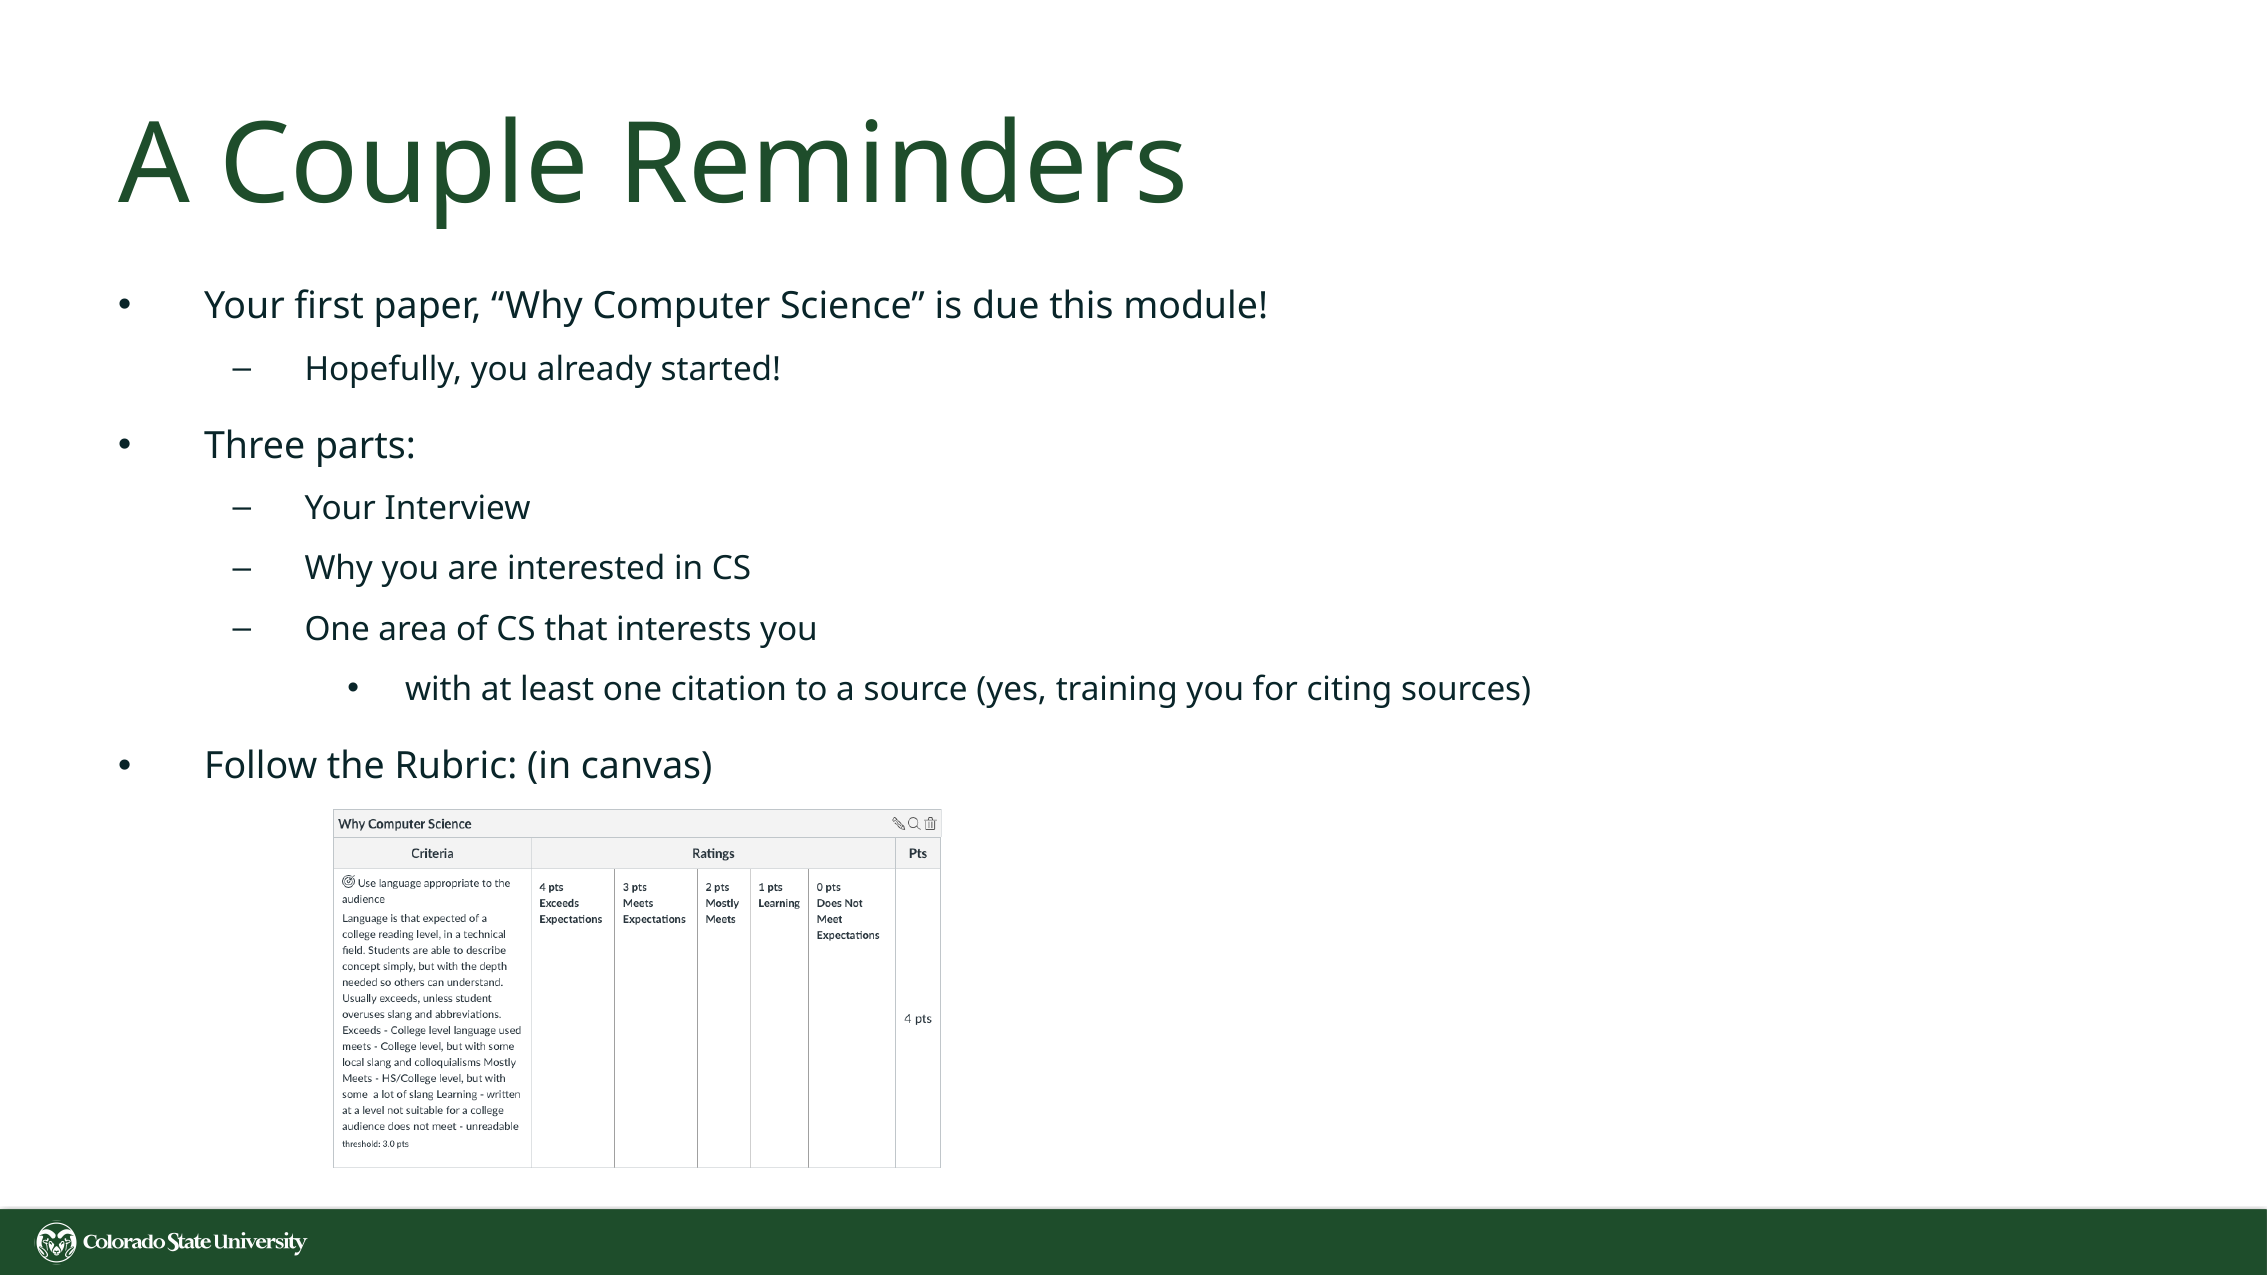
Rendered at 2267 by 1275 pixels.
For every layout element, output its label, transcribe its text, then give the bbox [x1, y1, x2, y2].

picture [329, 801, 961, 1168]
picture [24, 1209, 319, 1275]
list Your first paper, “Why Computer Science” is due this module! Hopefully, you already started! Three parts: Your Interview Why you are interested in CS One area of CS that interests you with at least one citation to a source (yes, training you for citing sources) Follow the Rubric: (in canvas) [103, 257, 2164, 802]
title A Couple Reminders [103, 73, 2164, 241]
